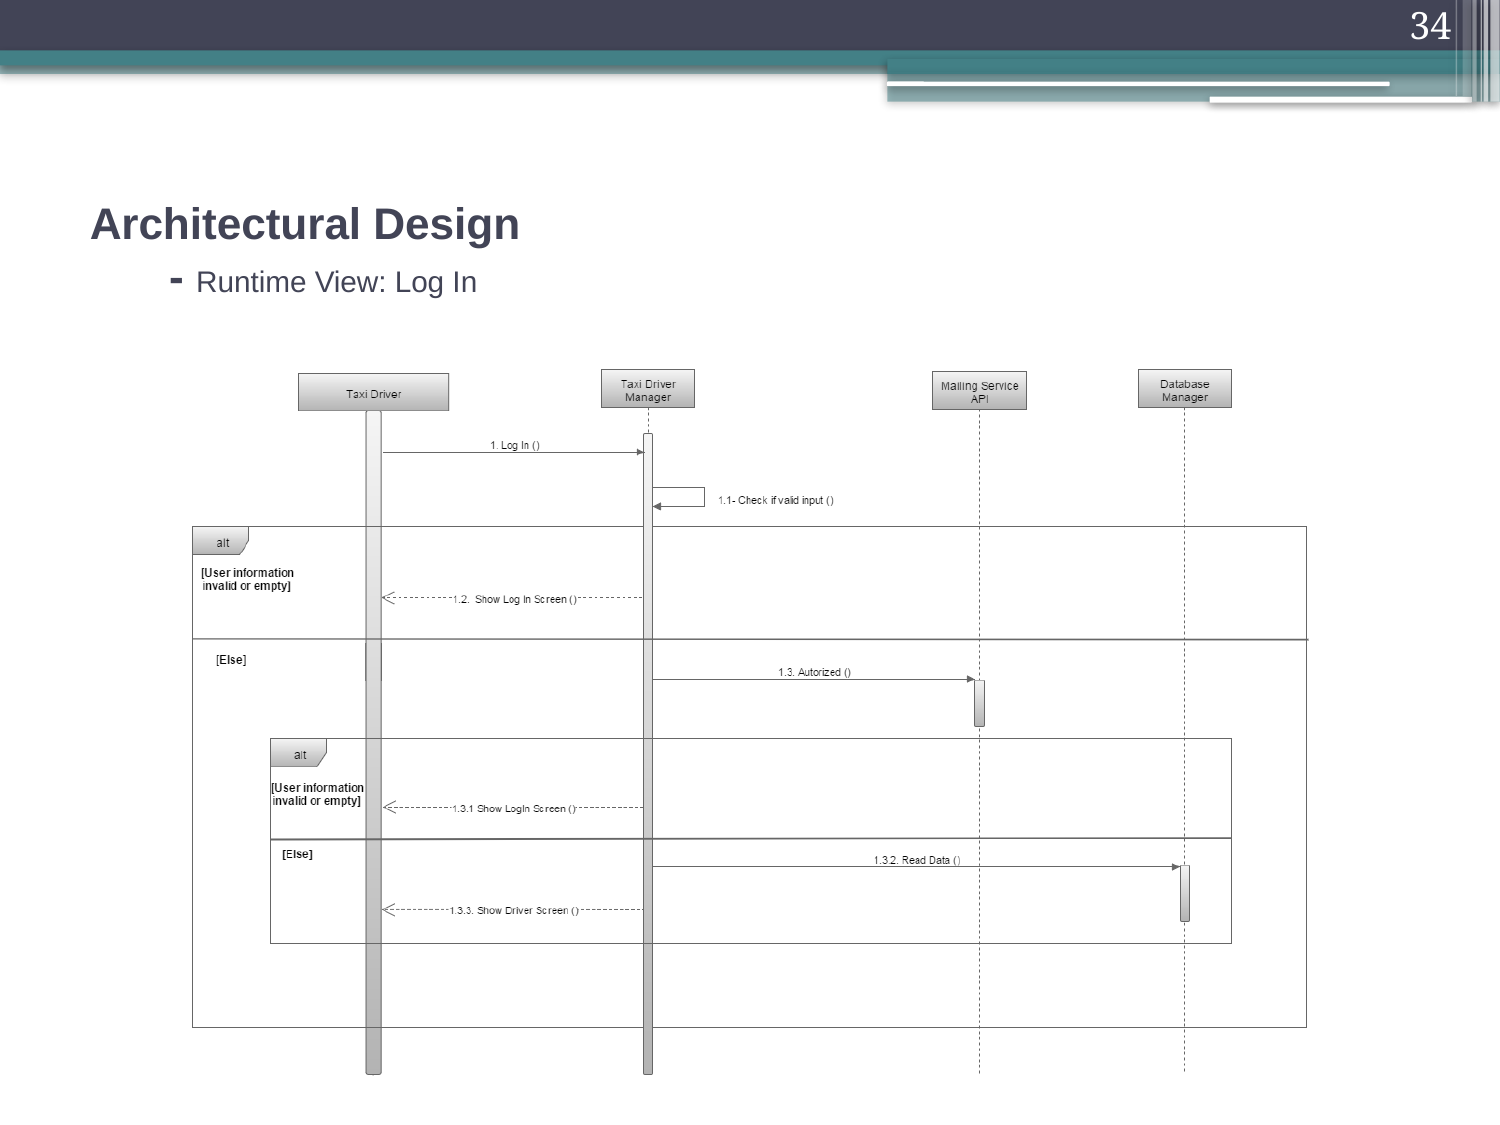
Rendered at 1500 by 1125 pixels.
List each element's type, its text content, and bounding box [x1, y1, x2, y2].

slide_number 34 [1341, 0, 1466, 61]
title Architectural Design - Runtime View: Log In [75, 187, 1425, 363]
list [190, 368, 1310, 1079]
